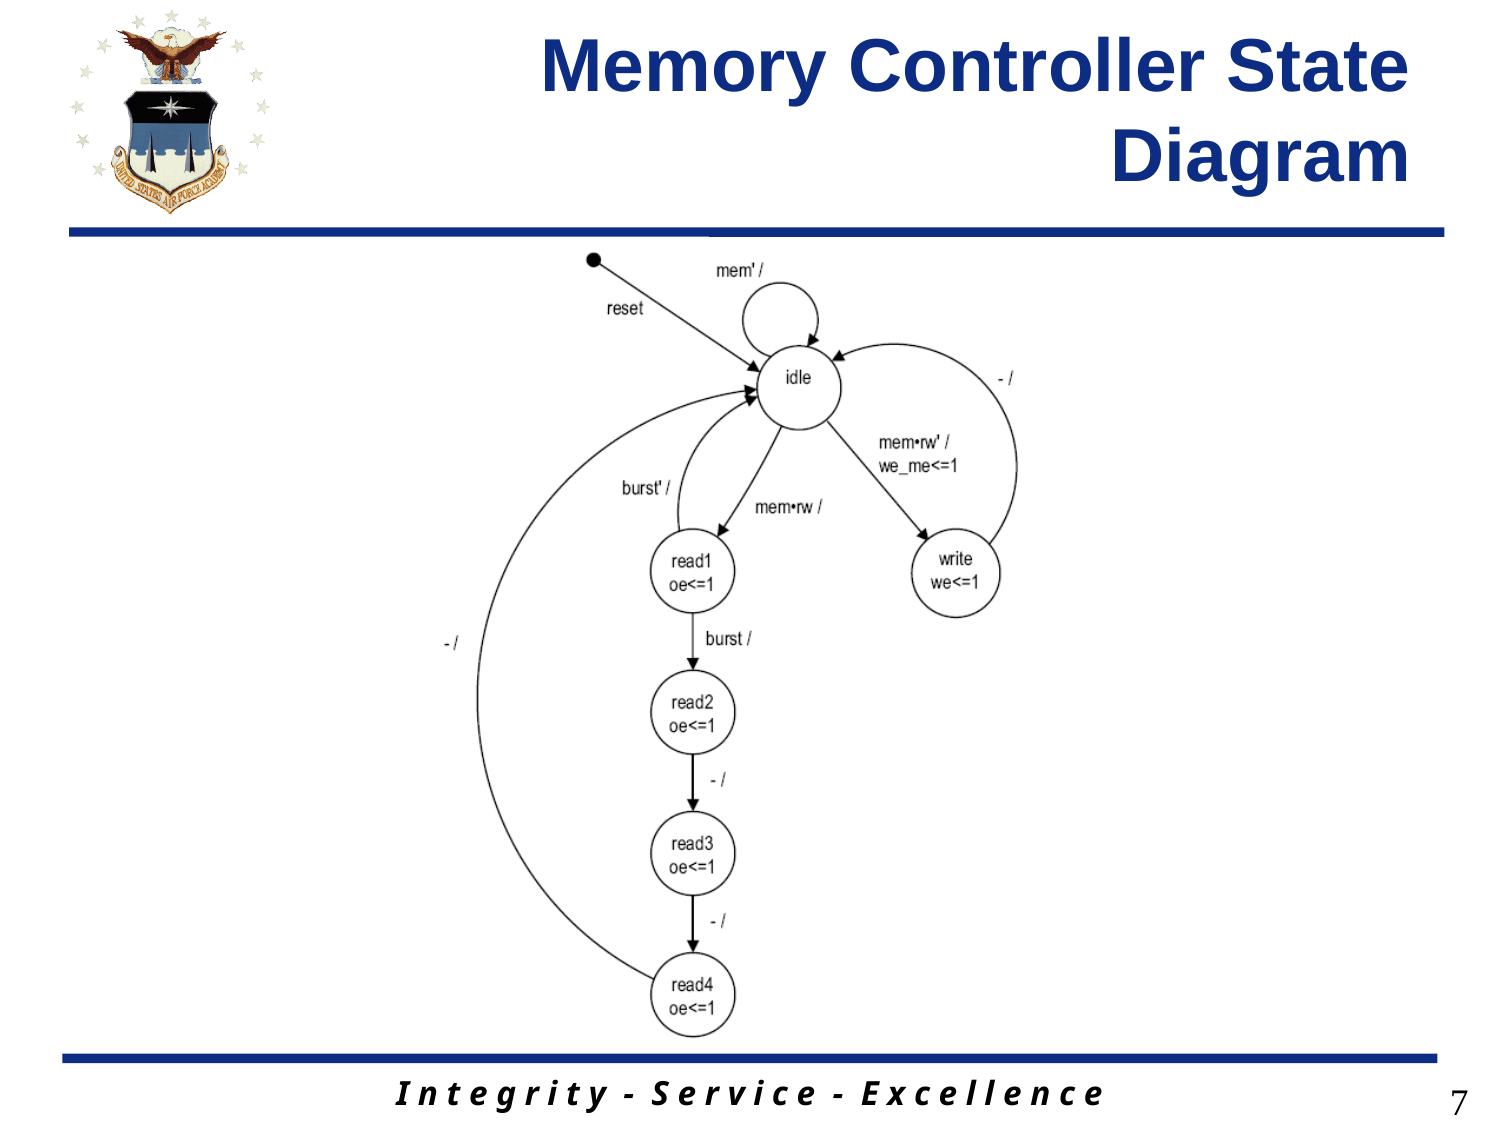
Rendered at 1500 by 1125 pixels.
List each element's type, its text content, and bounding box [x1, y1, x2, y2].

title Memory Controller State Diagram [313, 12, 1427, 201]
picture [403, 244, 1097, 1051]
slide_number 7 [1133, 1025, 1484, 1105]
picture [63, 0, 275, 222]
